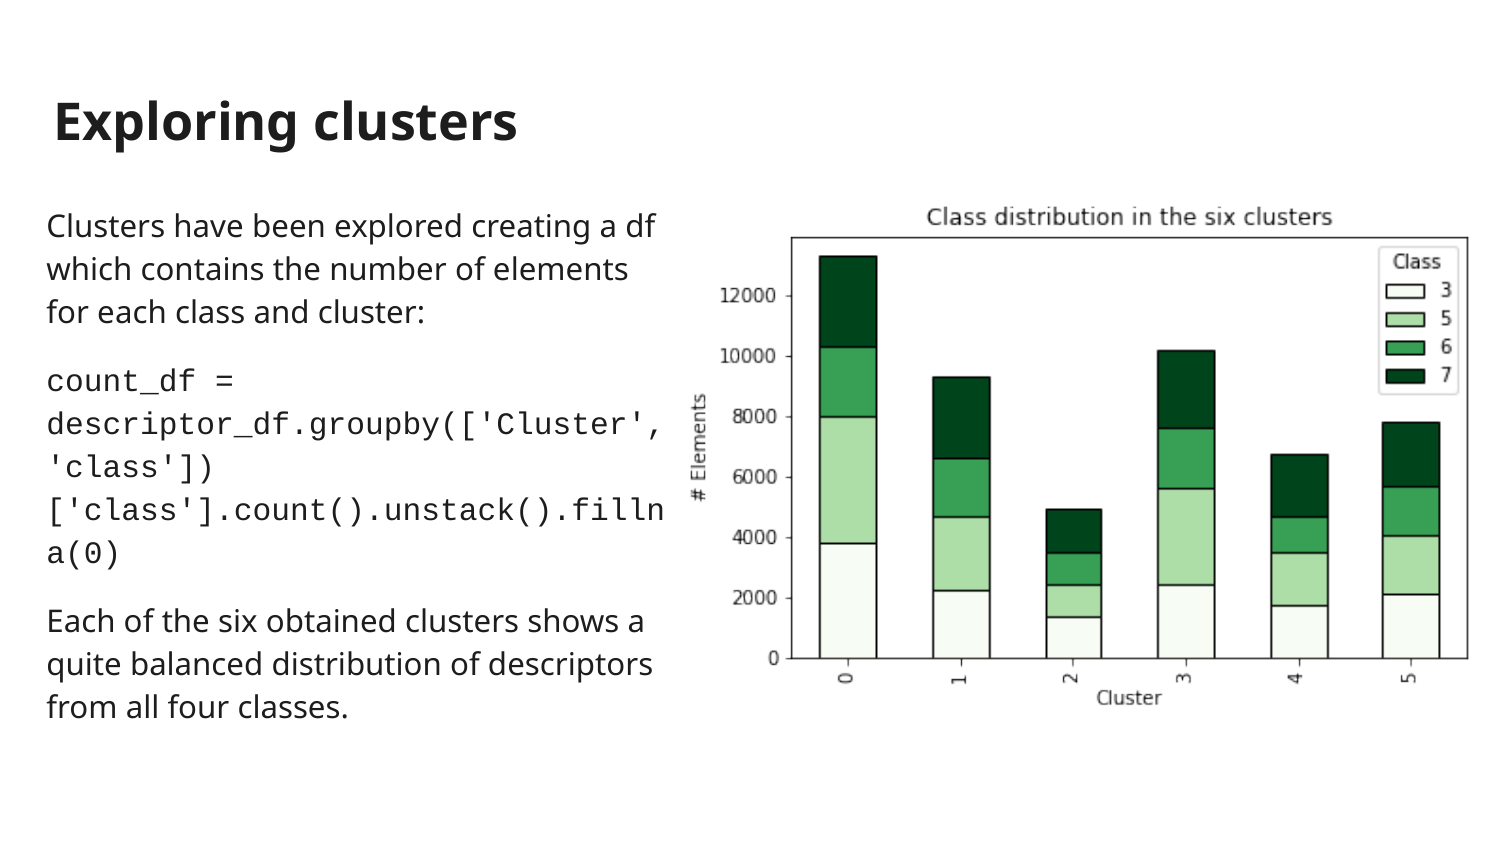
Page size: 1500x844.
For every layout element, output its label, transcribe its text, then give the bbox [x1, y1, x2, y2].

title Exploring clusters [38, 72, 1437, 167]
text_box Clusters have been explored creating a df which contains the number of elements for each class and cluster: count_df = descriptor_df.groupby(['Cluster', 'class'])['class'].count().unstack().fillna(0) Each of the six obtained clusters shows a quite balanced distribution of descriptors from all four classes. [31, 185, 693, 740]
picture [672, 186, 1488, 730]
